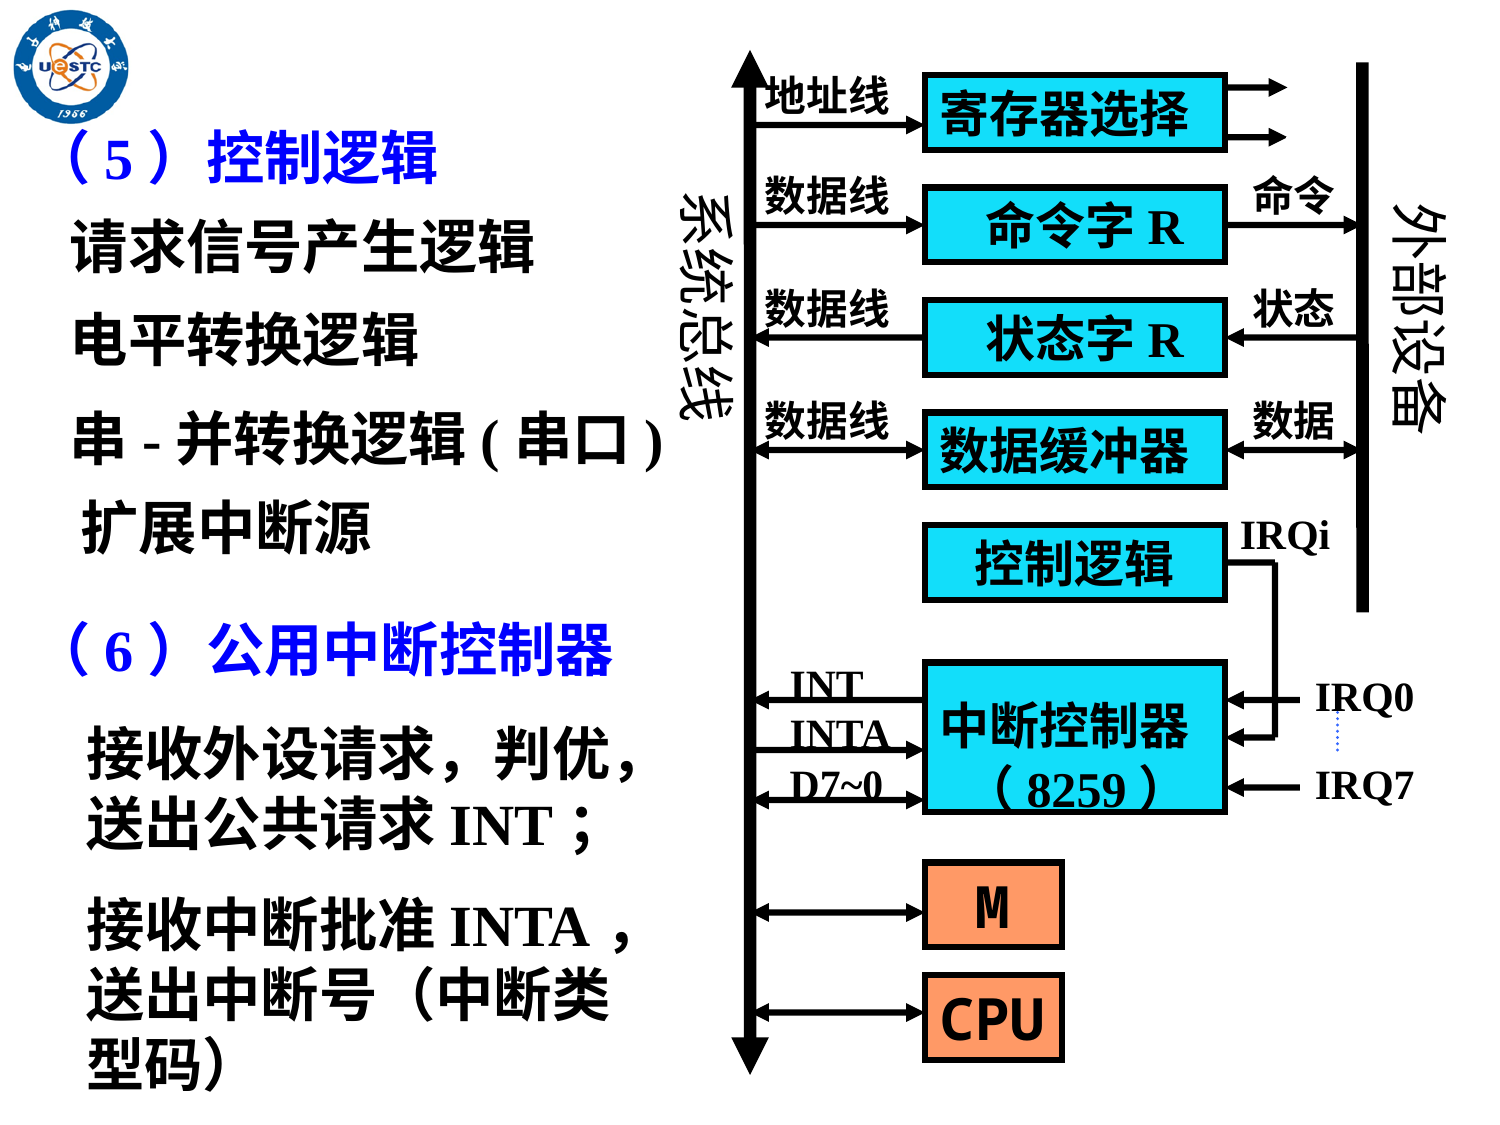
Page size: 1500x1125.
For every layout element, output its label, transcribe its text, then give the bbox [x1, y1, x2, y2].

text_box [648, 49, 1500, 1076]
picture [6, 8, 136, 126]
text_box （6）公用中断控制器 [17, 605, 643, 691]
text_box （5）控制逻辑 [17, 113, 643, 199]
text_box 串-并转换逻辑(串口) [55, 394, 643, 480]
text_box 接收外设请求，判优，送出公共请求INT； [71, 709, 643, 865]
text_box 接收中断批准INTA，送出中断号（中断类型码） [71, 880, 681, 1106]
text_box 请求信号产生逻辑 [55, 202, 643, 288]
text_box 电平转换逻辑 [55, 296, 643, 381]
text_box 扩展中断源 [66, 483, 609, 569]
